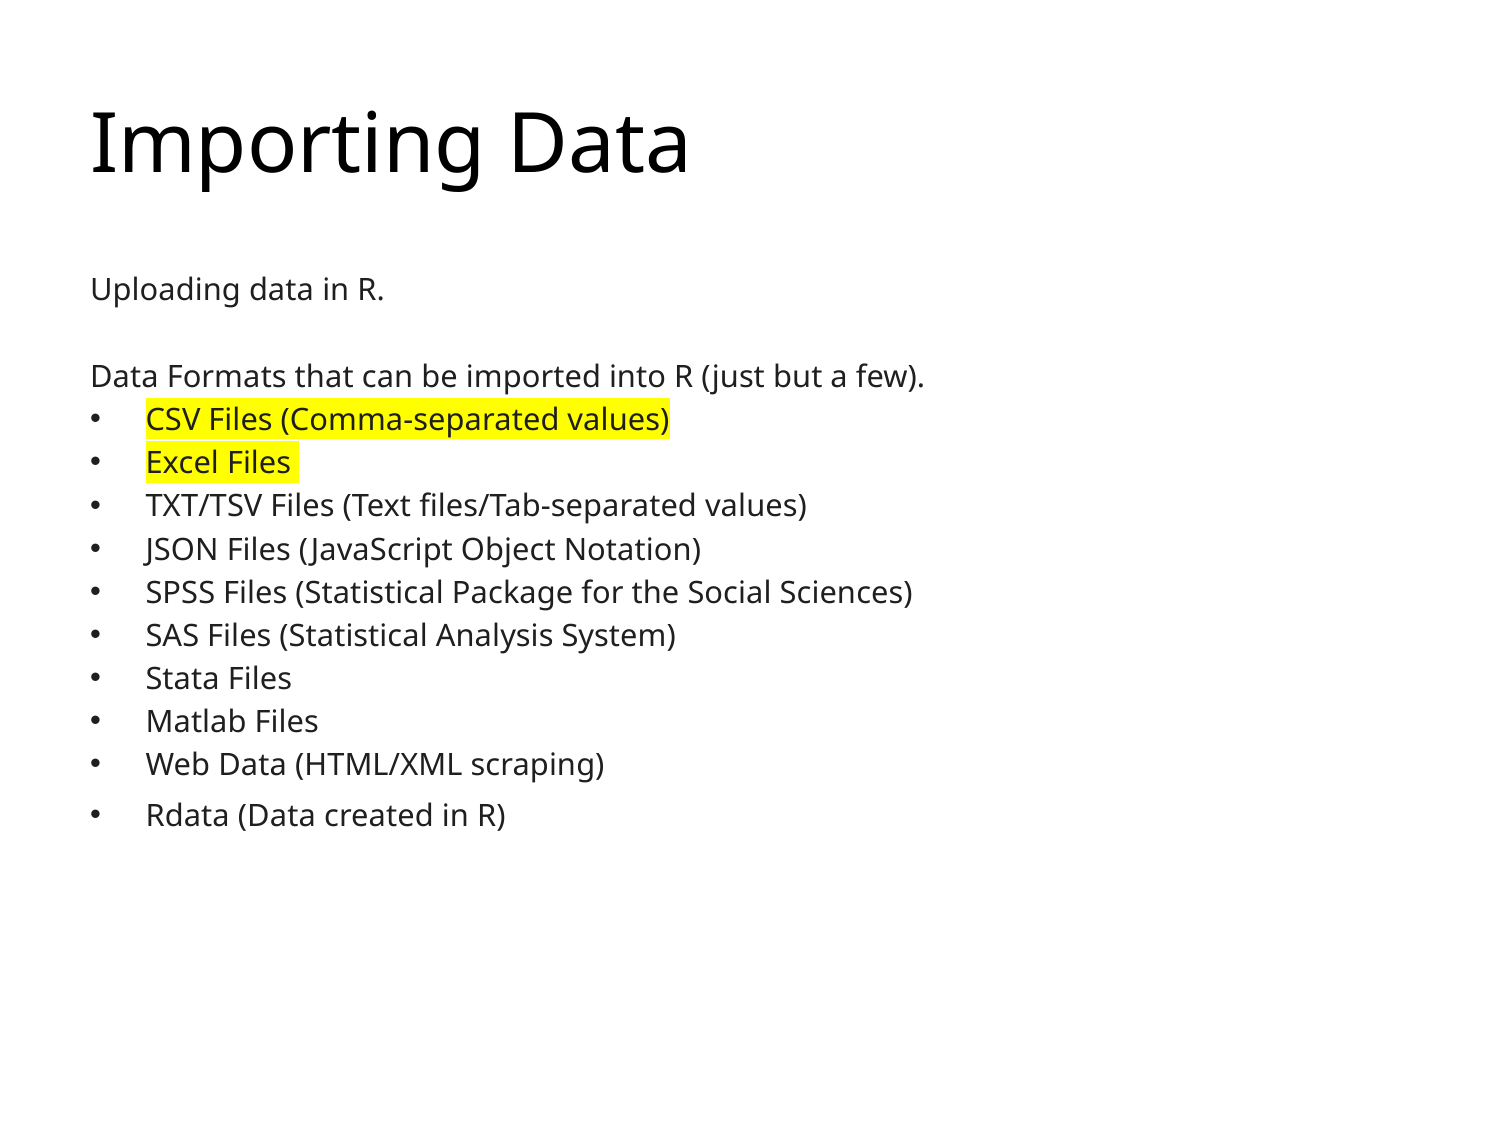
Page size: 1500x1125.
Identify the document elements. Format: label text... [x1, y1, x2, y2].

list Uploading data in R. Data Formats that can be imported into R (just but a few). CSV Files (Comma-separated values) Excel Files TXT/TSV Files (Text files/Tab-separated values) JSON Files (JavaScript Object Notation) SPSS Files (Statistical Package for the Social Sciences) SAS Files (Statistical Analysis System) Stata Files Matlab Files Web Data (HTML/XML scraping) Rdata (Data created in R) [75, 262, 1425, 1005]
title Importing Data [75, 45, 1425, 233]
